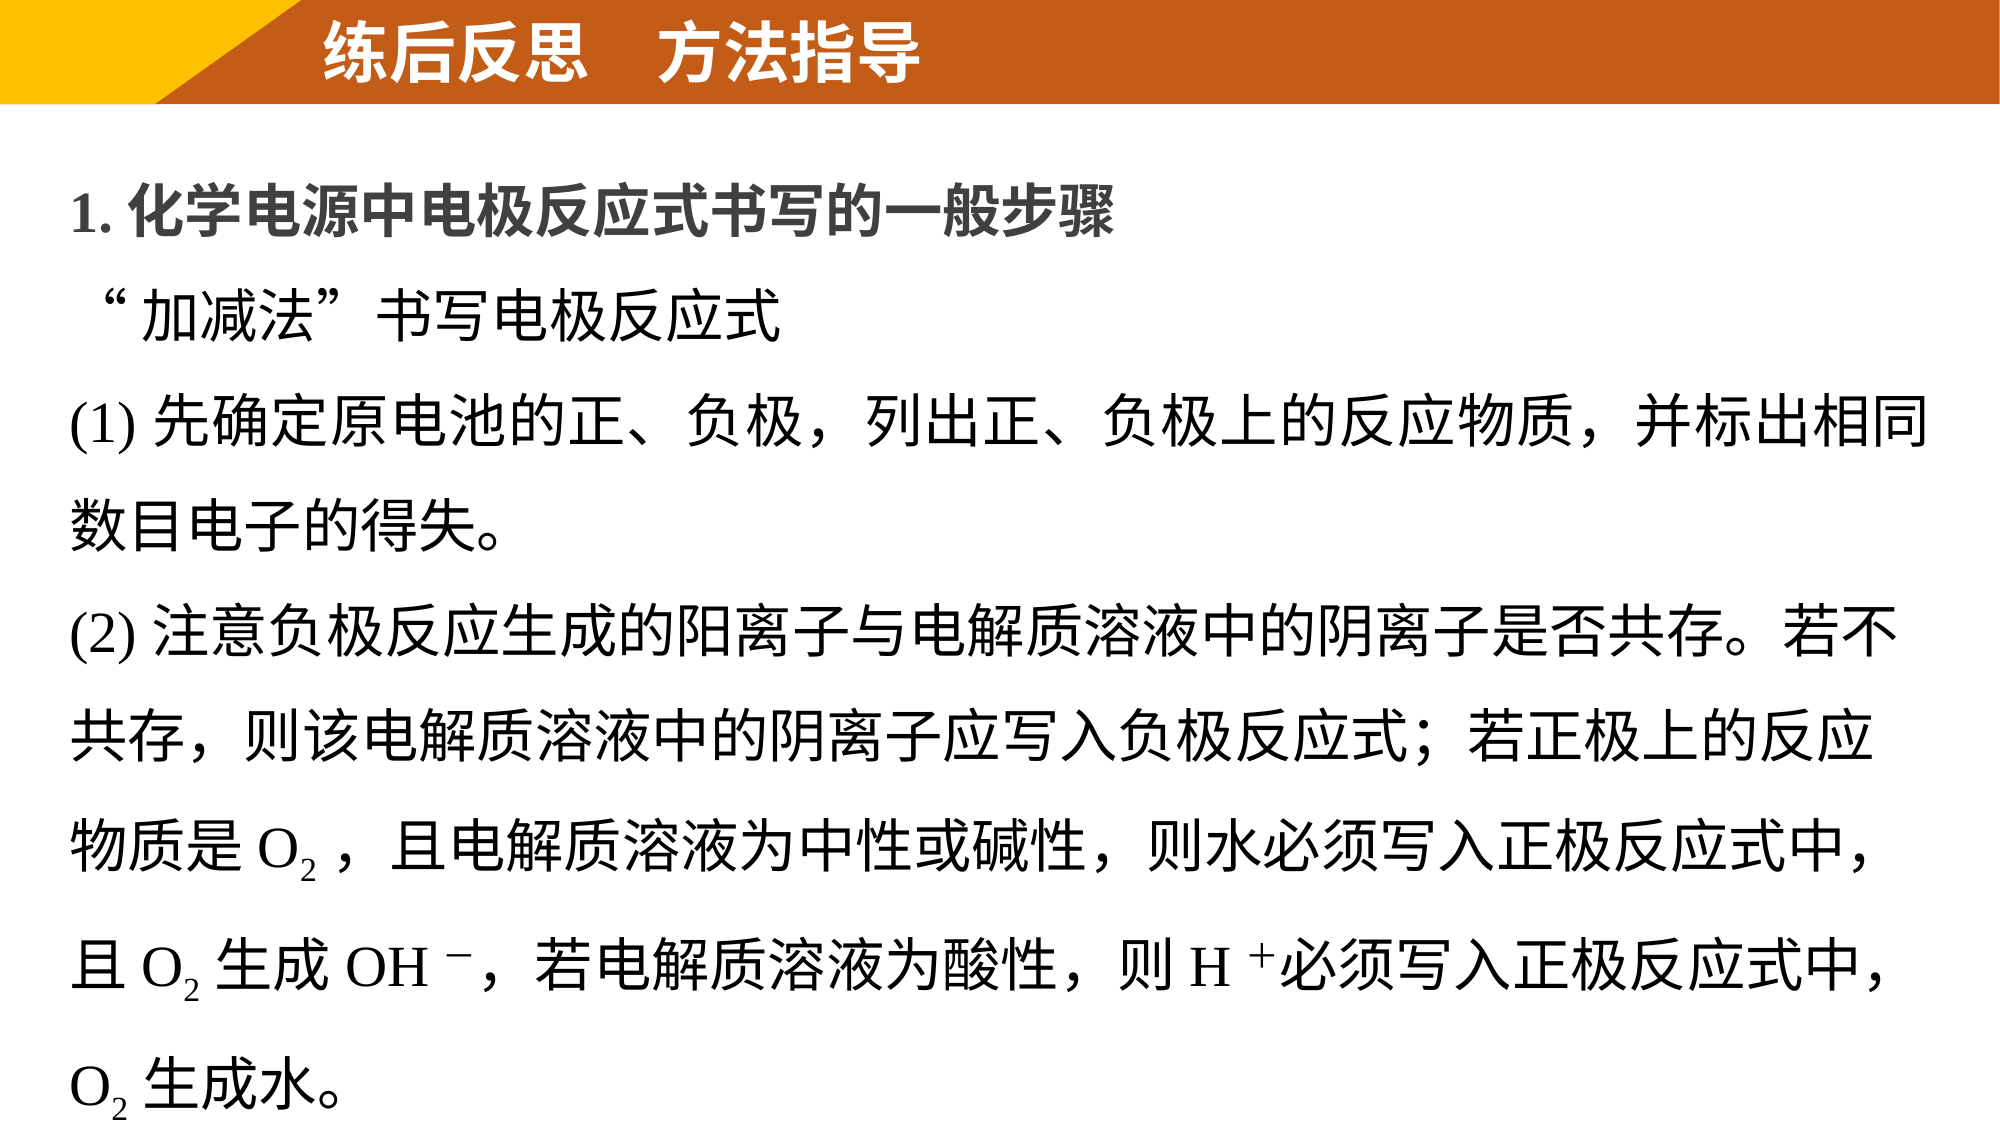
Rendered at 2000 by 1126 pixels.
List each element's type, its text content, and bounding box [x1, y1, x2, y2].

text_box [0, 0, 302, 105]
text_box 1.化学电源中电极反应式书写的一般步骤 “加减法”书写电极反应式 (1)先确定原电池的正、负极，列出正、负极上的反应物质，并标出相同数目电子的得失。 (2)注意负极反应生成的阳离子与电解质溶液中的阴离子是否共存。若不共存，则该电解质溶液中的阴离子应写入负极反应式；若正极上的反应物质是O2，且电解质溶液为中性或碱性，则水必须写入正极反应式中，且O2生成OH－，若电解质溶液为酸性，则H＋必须写入正极反应式中，O2生成水。 [54, 131, 1945, 1126]
text_box [304, 0, 2000, 106]
text_box 练后反思 方法指导 [302, 0, 953, 101]
